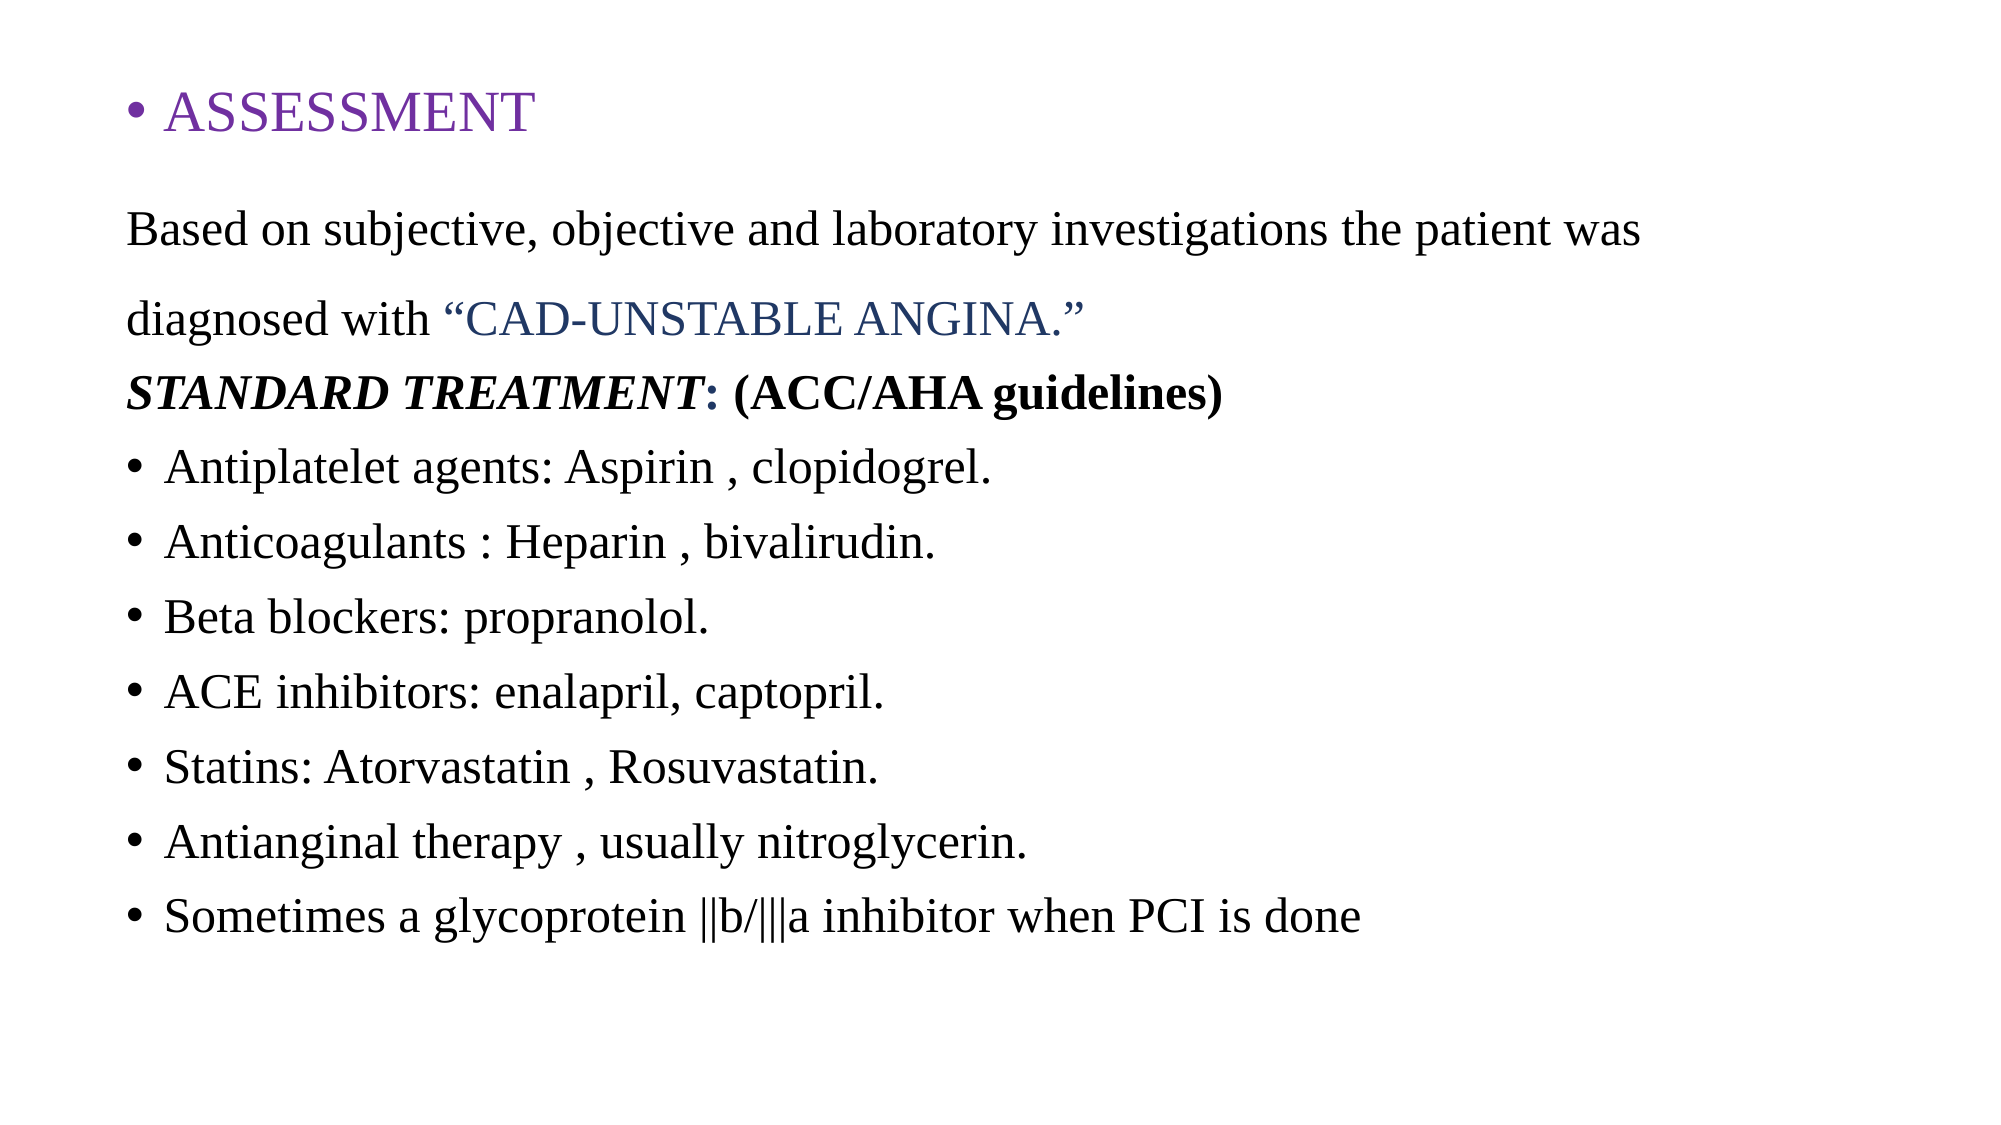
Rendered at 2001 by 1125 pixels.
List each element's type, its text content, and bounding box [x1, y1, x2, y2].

list ASSESSMENT Based on subjective, objective and laboratory investigations the patient was diagnosed with “CAD-UNSTABLE ANGINA.” STANDARD TREATMENT: (ACC/AHA guidelines) Antiplatelet agents: Aspirin , clopidogrel. Anticoagulants : Heparin , bivalirudin. Beta blockers: propranolol. ACE inhibitors: enalapril, captopril. Statins: Atorvastatin , Rosuvastatin. Antianginal therapy , usually nitroglycerin. Sometimes a glycoprotein ||b/|||a inhibitor when PCI is done [111, 73, 1673, 1085]
